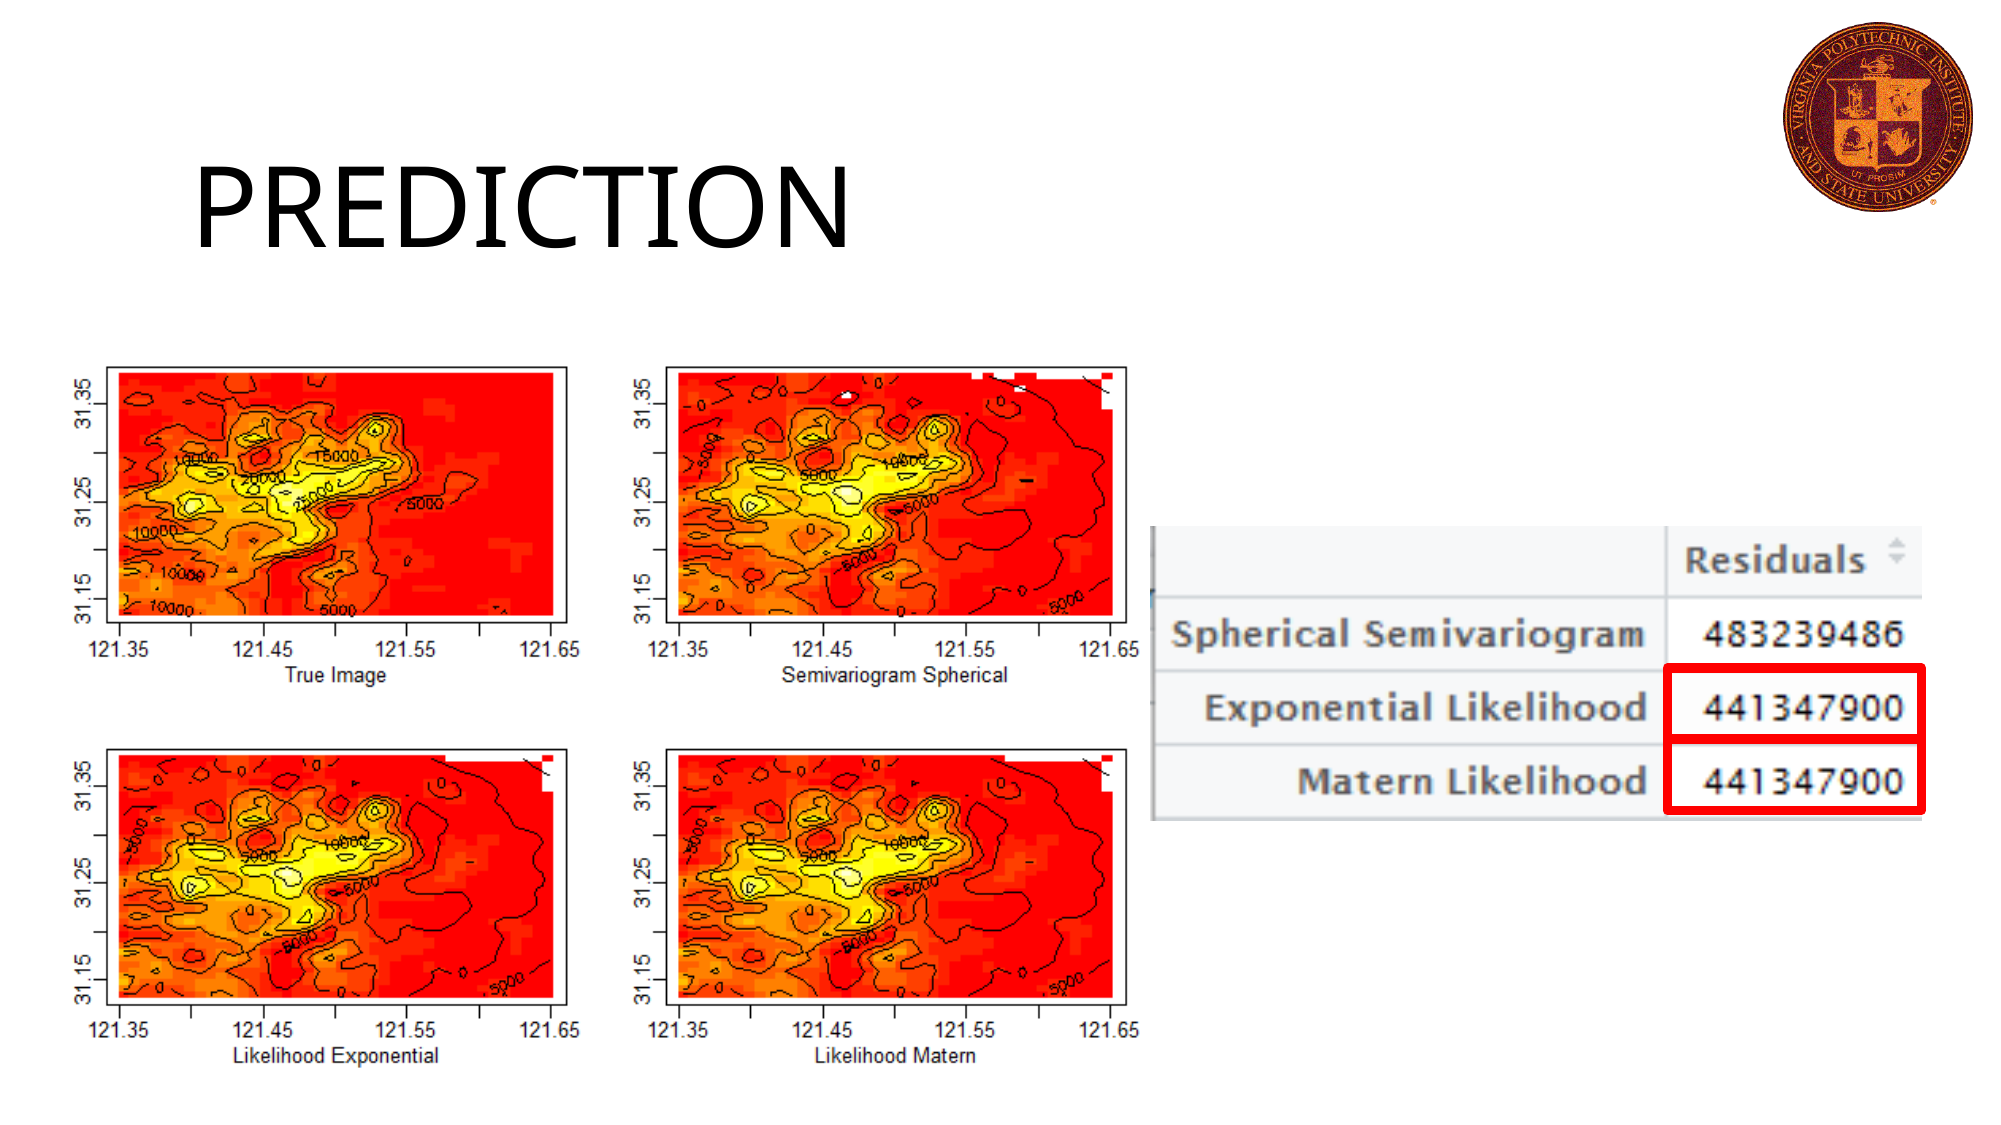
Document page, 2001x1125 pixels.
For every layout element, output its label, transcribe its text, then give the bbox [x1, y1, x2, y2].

picture [1152, 526, 1922, 821]
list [36, 346, 1149, 1103]
title Prediction [175, 79, 1826, 344]
picture [1783, 22, 1973, 212]
